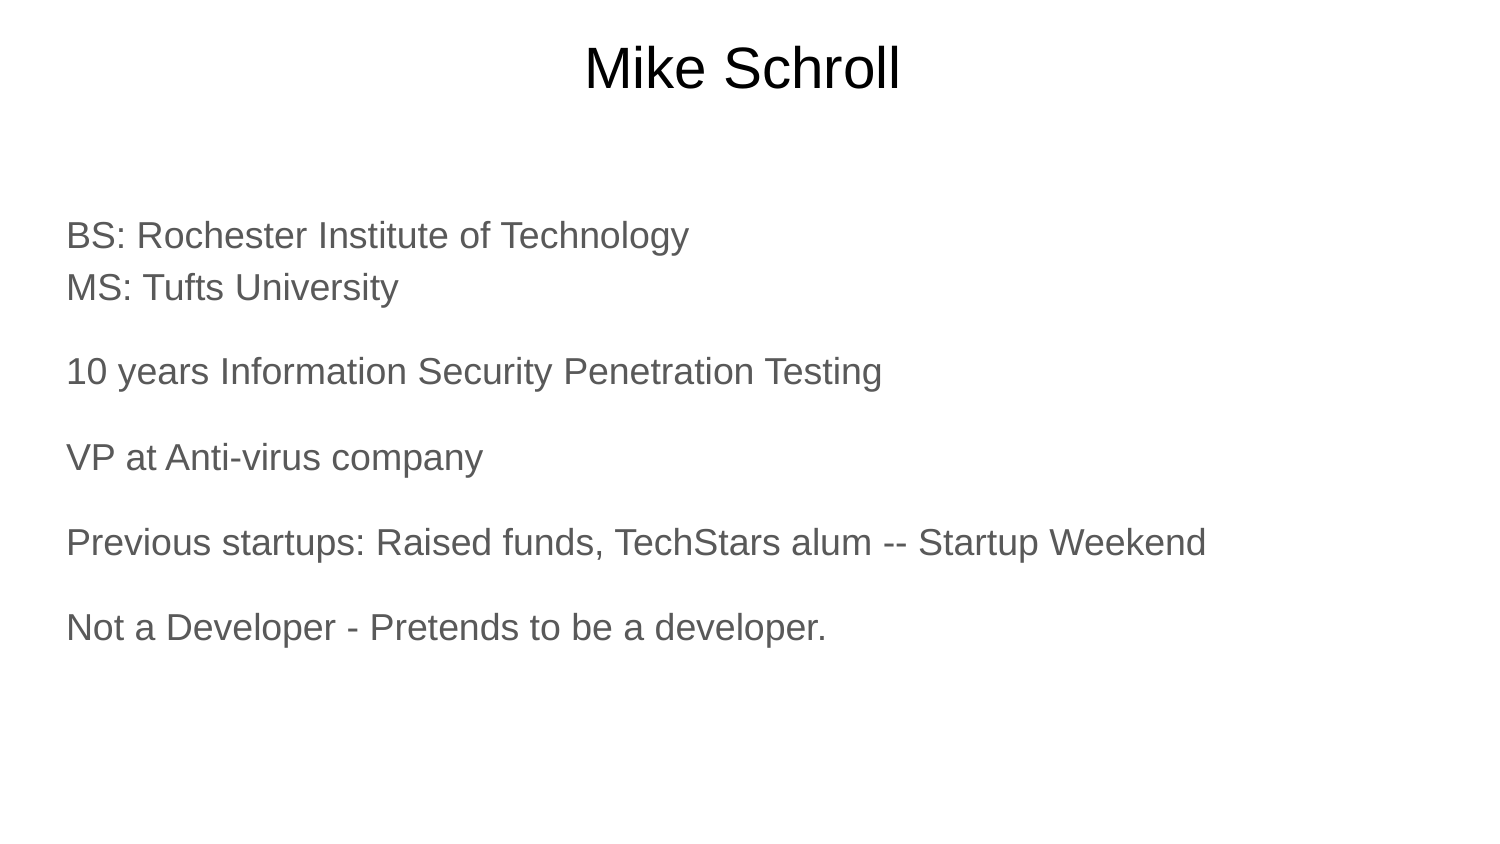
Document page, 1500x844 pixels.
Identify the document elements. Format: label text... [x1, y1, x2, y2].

title Mike Schroll [569, 14, 931, 109]
list BS: Rochester Institute of Technology MS: Tufts University 10 years Information Security Penetration Testing VP at Anti-virus company Previous startups: Raised funds, TechStars alum -- Startup Weekend Not a Developer - Pretends to be a developer. [51, 189, 1449, 750]
